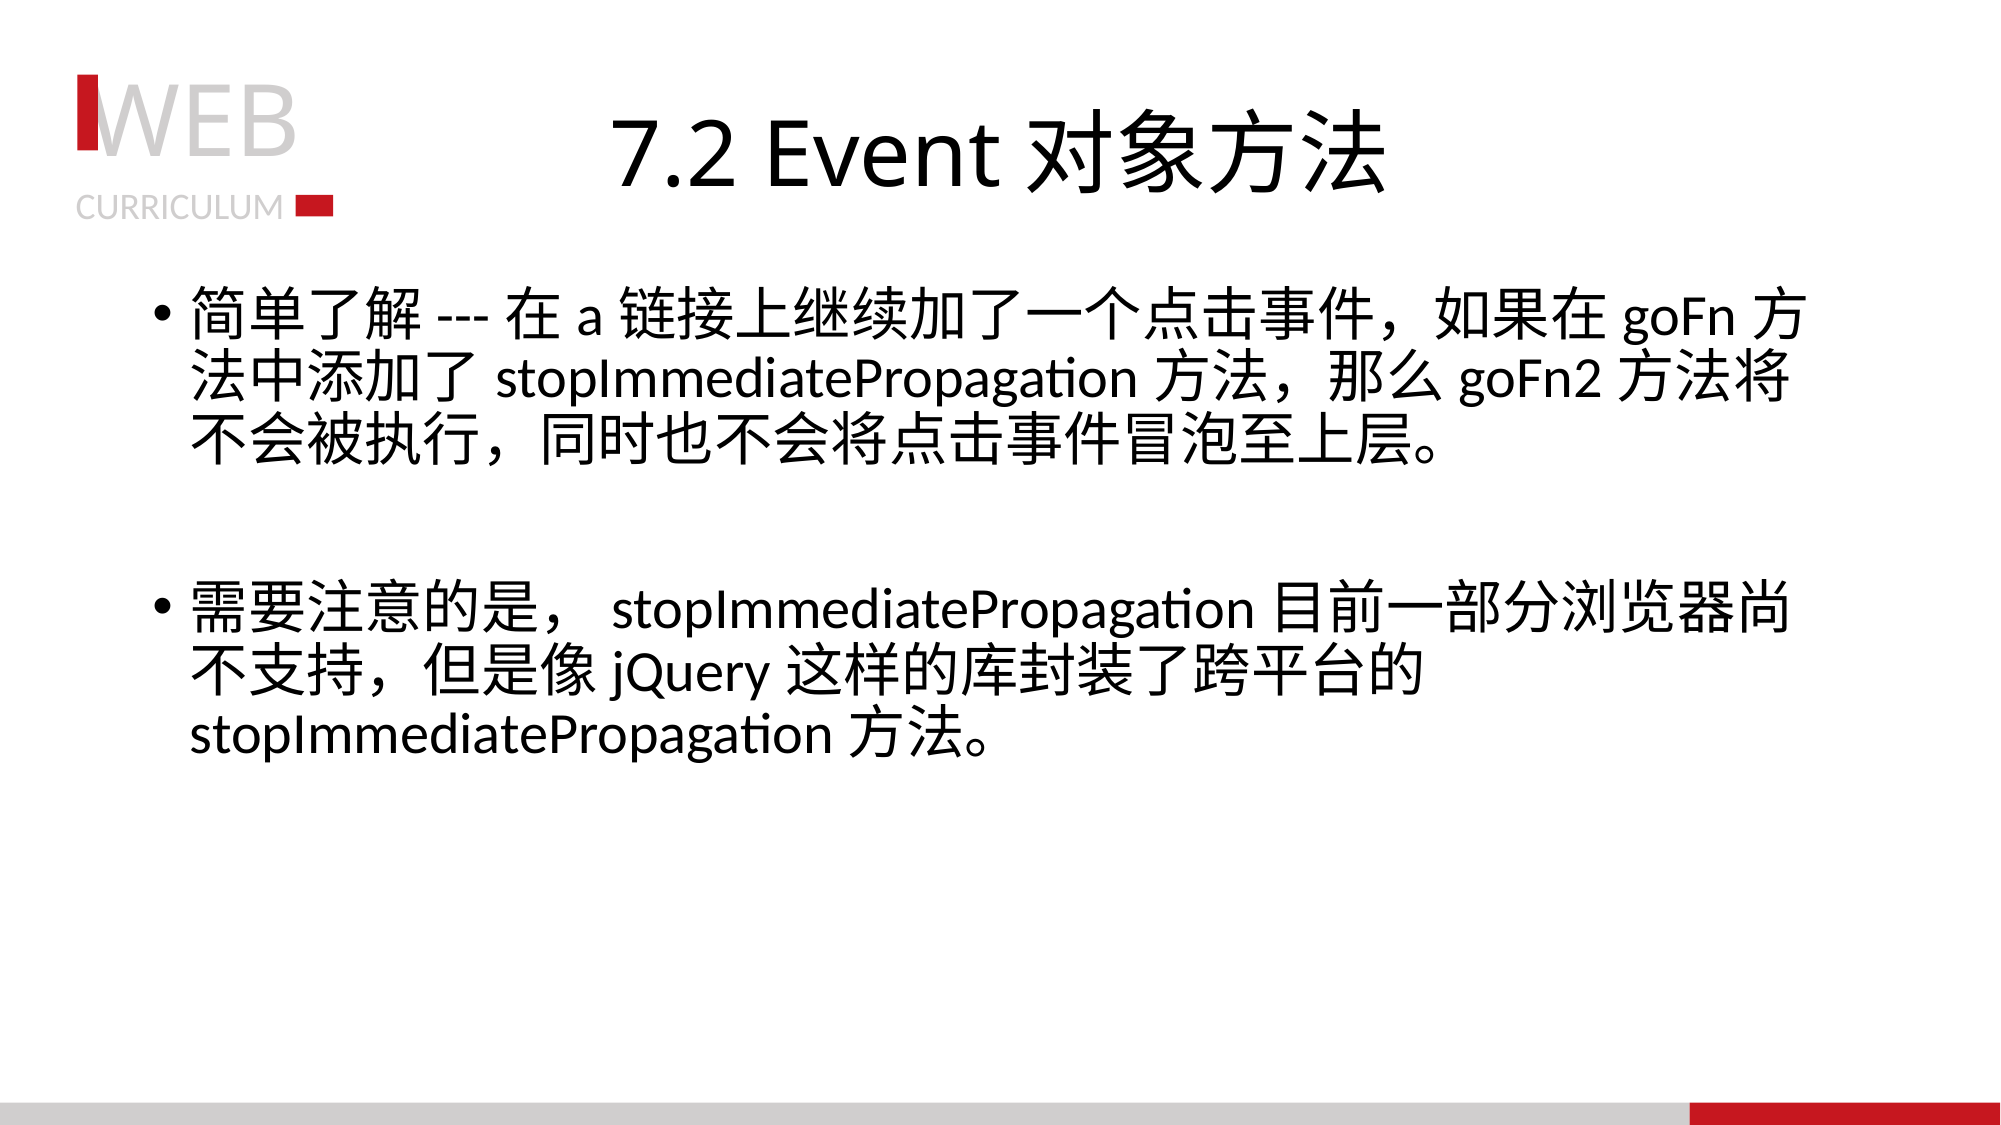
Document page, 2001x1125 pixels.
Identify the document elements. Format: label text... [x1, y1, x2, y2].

title 7.2 Event对象方法 [137, 59, 1863, 254]
list 简单了解---在a链接上继续加了一个点击事件，如果在goFn方法中添加了stopImmediatePropagation方法，那么goFn2方法将不会被执行，同时也不会将点击事件冒泡至上层。 需要注意的是，stopImmediatePropagation目前一部分浏览器尚不支持，但是像jQuery这样的库封装了跨平台的stopImmediatePropagation方法。 [137, 277, 1863, 992]
